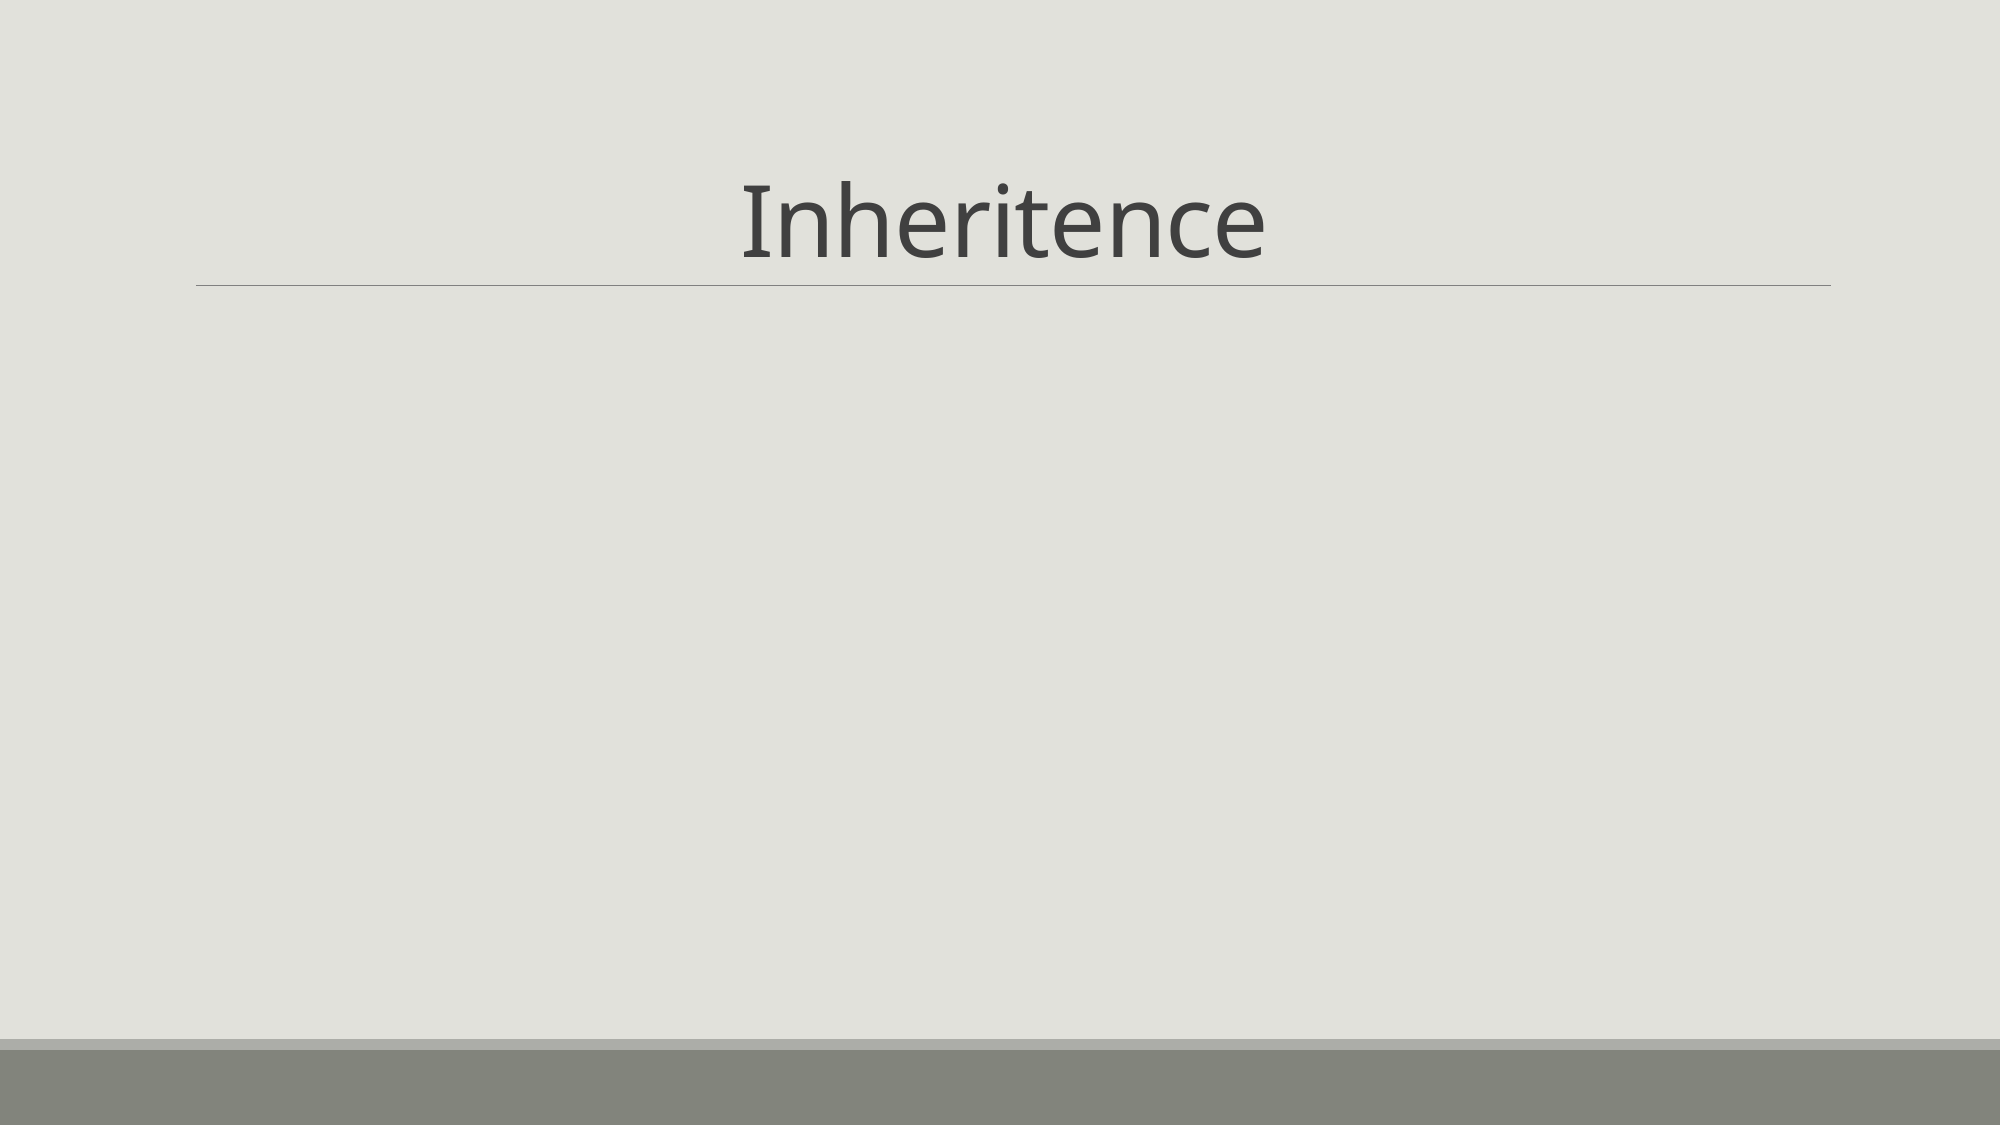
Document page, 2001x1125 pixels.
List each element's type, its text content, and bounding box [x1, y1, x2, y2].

title Inheritence [180, 47, 1830, 285]
